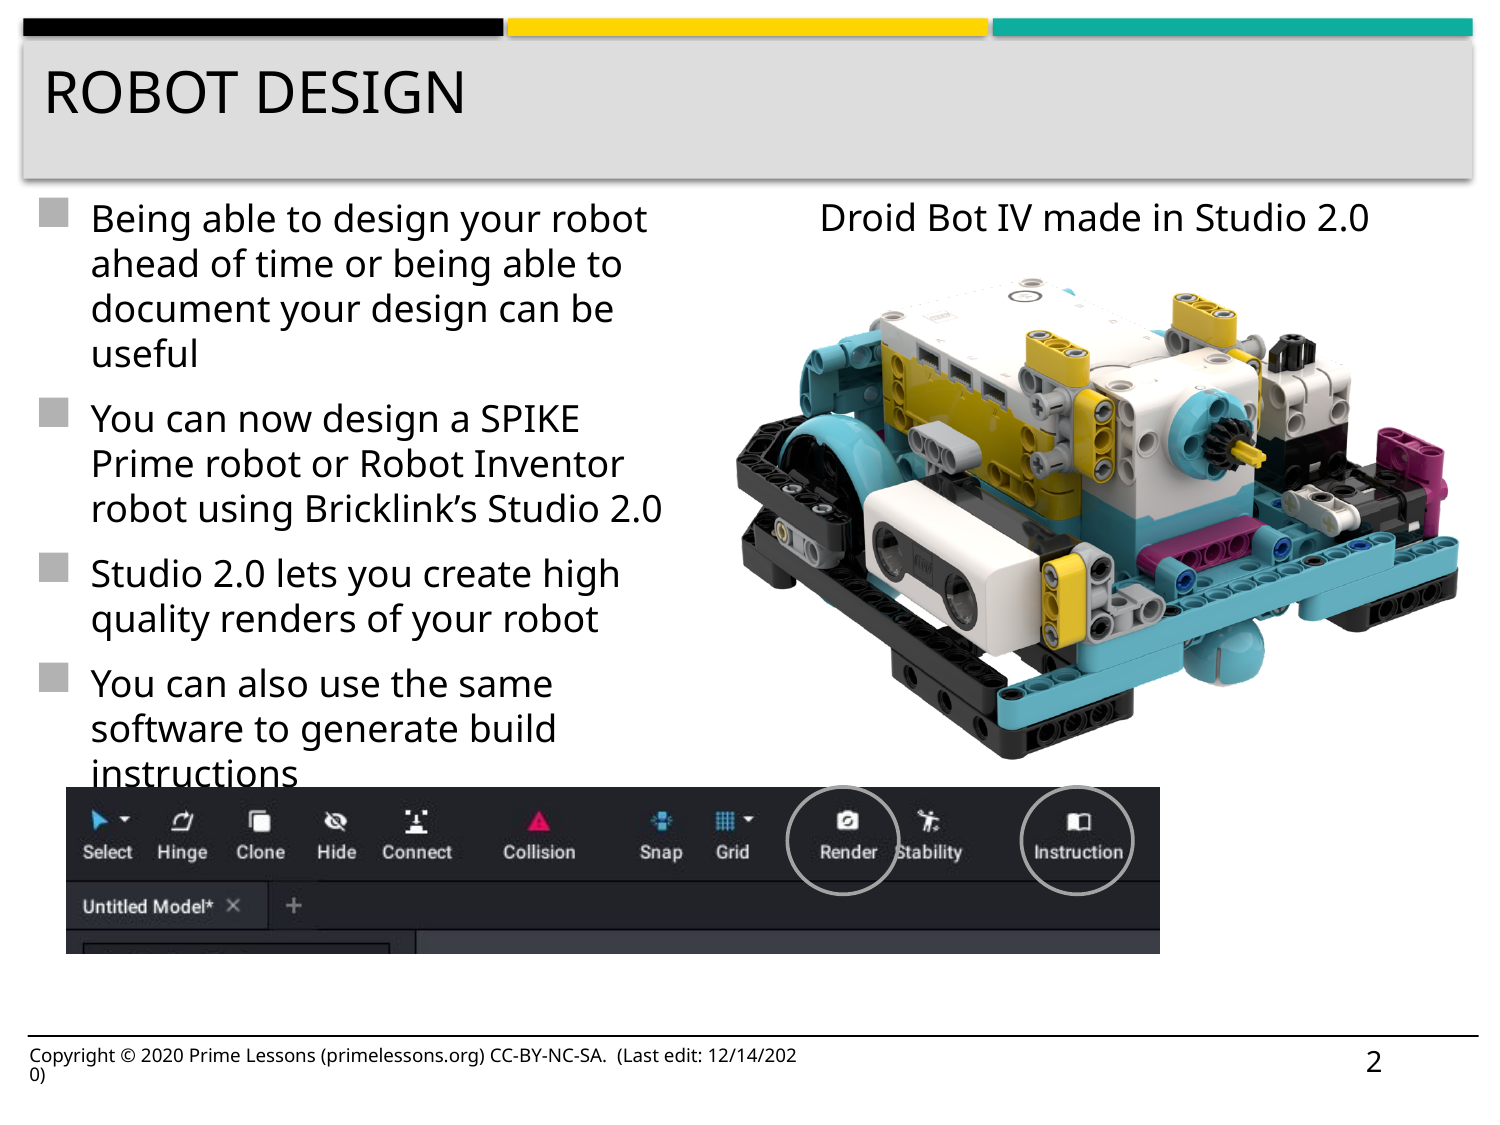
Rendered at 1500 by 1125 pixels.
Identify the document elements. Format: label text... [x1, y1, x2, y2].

footer Copyright © 2020 Prime Lessons (primelessons.org) CC-BY-NC-SA. (Last edit: 12/14/2020) [14, 1036, 814, 1097]
title Robot Design [28, 48, 1464, 172]
picture [65, 212, 1489, 955]
slide_number 2 [1351, 1036, 1478, 1097]
text_box Droid Bot IV made in Studio 2.0 [771, 186, 1419, 210]
list Being able to design your robot ahead of time or being able to document your design can be useful You can now design a SPIKE Prime robot or Robot Inventor robot using Bricklink’s Studio 2.0 Studio 2.0 lets you create high quality renders of your robot You can also use the same software to generate build instructions [25, 187, 700, 1021]
